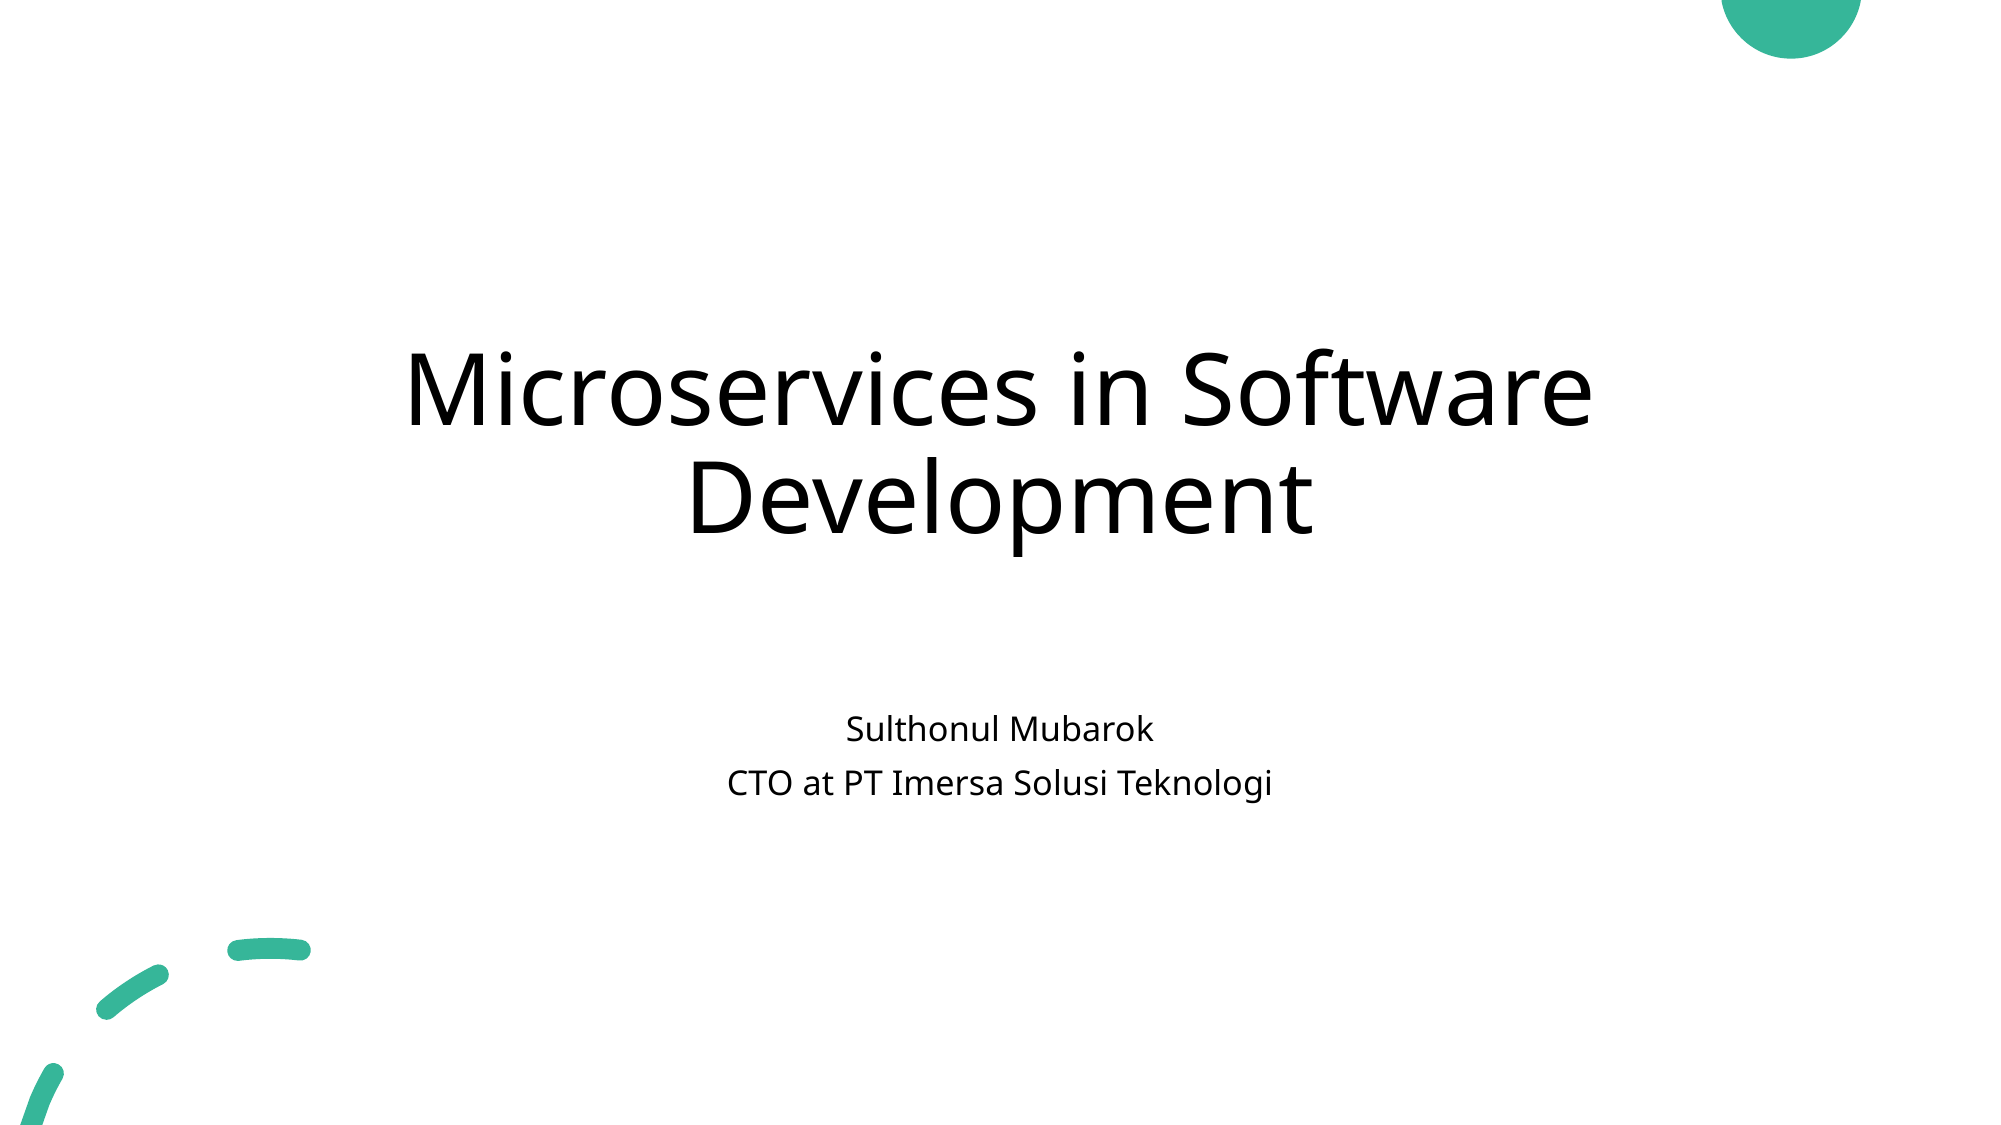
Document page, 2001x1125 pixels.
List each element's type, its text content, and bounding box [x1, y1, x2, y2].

text_box Microservices in Software Development [209, 283, 1791, 563]
text_box Sulthonul Mubarok CTO at PT Imersa Solusi Teknologi [333, 704, 1666, 811]
